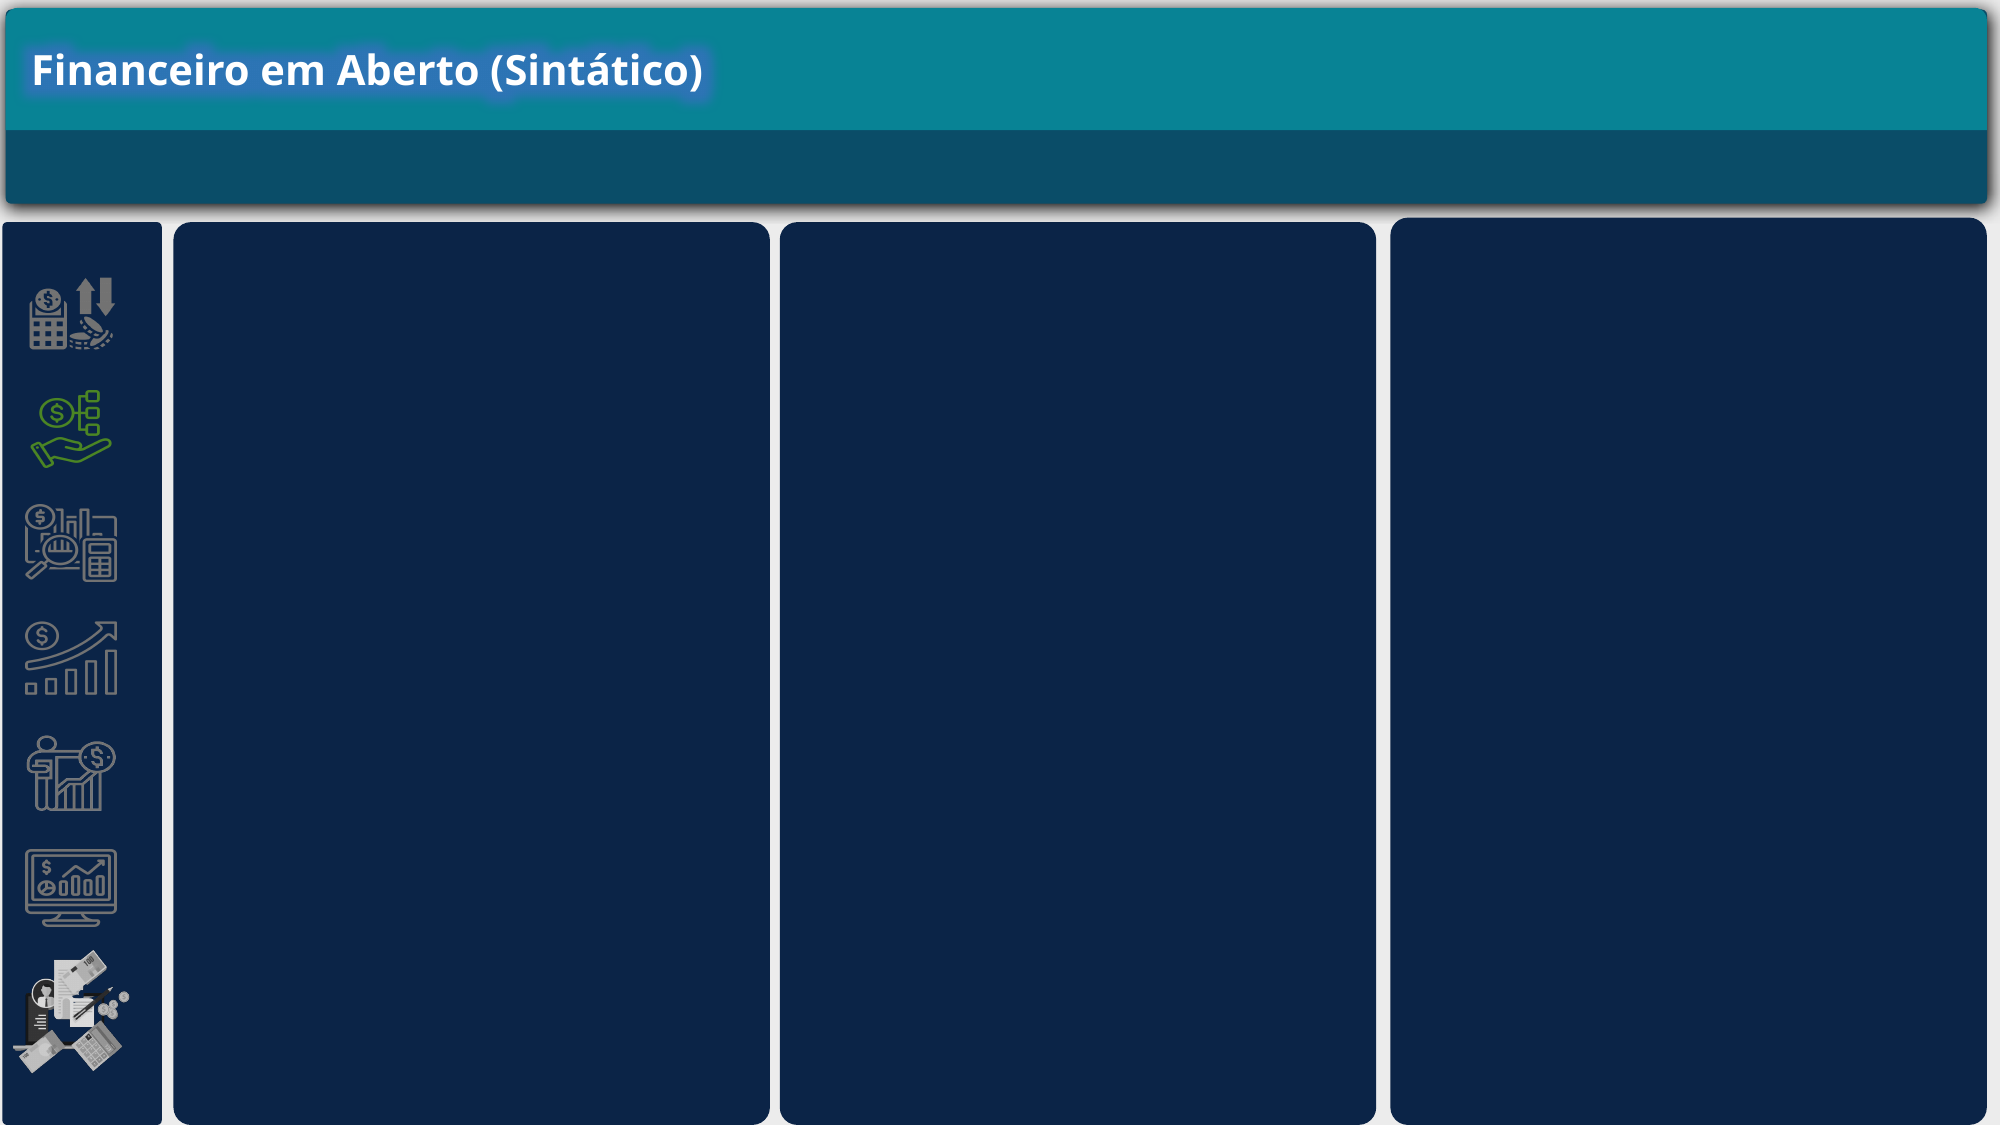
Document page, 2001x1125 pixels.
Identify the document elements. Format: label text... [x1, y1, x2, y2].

text_box [163, 225, 178, 1117]
text_box [781, 1117, 1375, 1125]
text_box [172, 221, 771, 1125]
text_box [25, 275, 117, 927]
text_box [1389, 216, 1988, 1125]
text_box [1, 221, 163, 1125]
text_box [4, 6, 1988, 132]
text_box [765, 225, 1391, 1117]
text_box [4, 8, 1989, 205]
picture [0, 948, 146, 1077]
text_box Financeiro em Aberto (Sintático) [15, 36, 719, 102]
